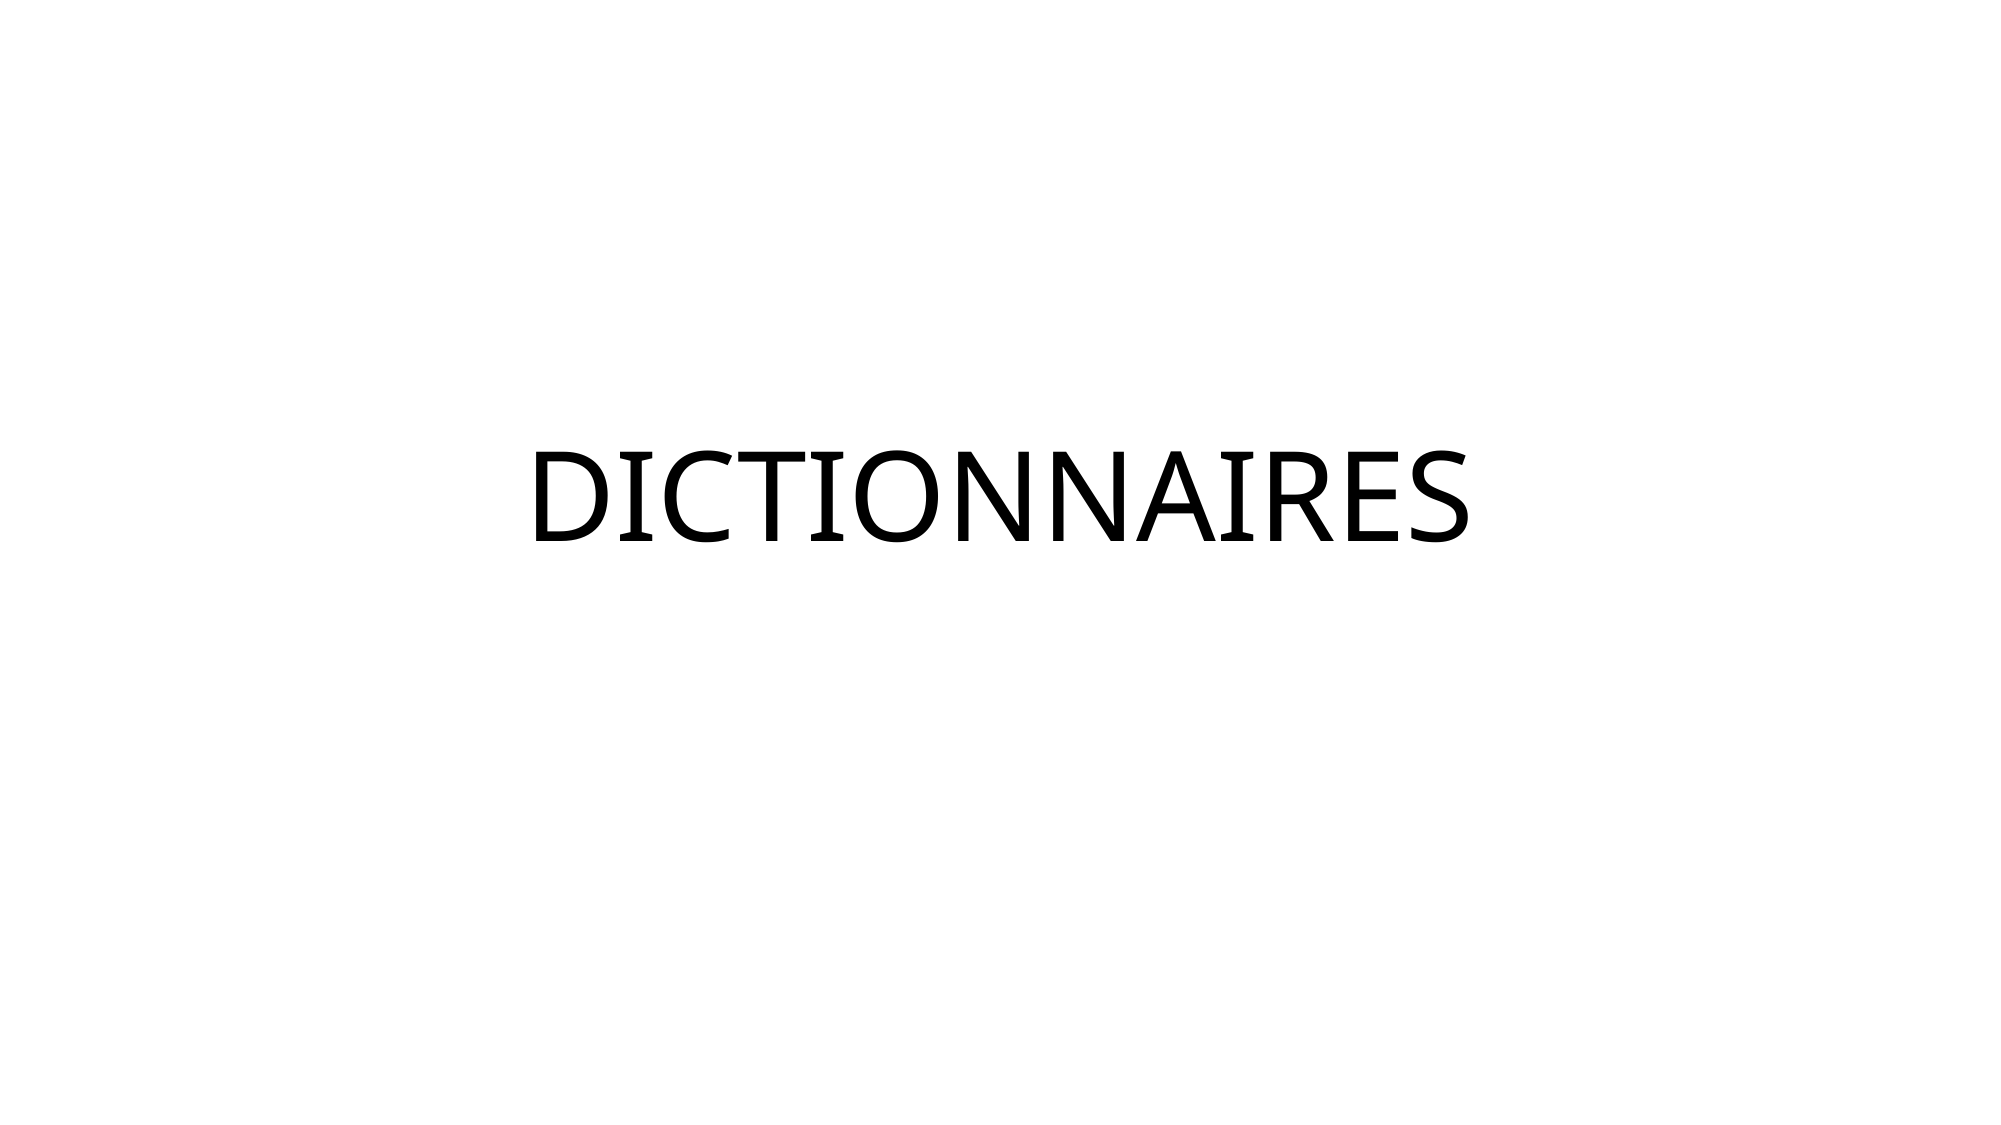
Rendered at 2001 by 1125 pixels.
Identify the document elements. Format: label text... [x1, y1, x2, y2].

title DICTIONNAIRES [249, 184, 1750, 576]
